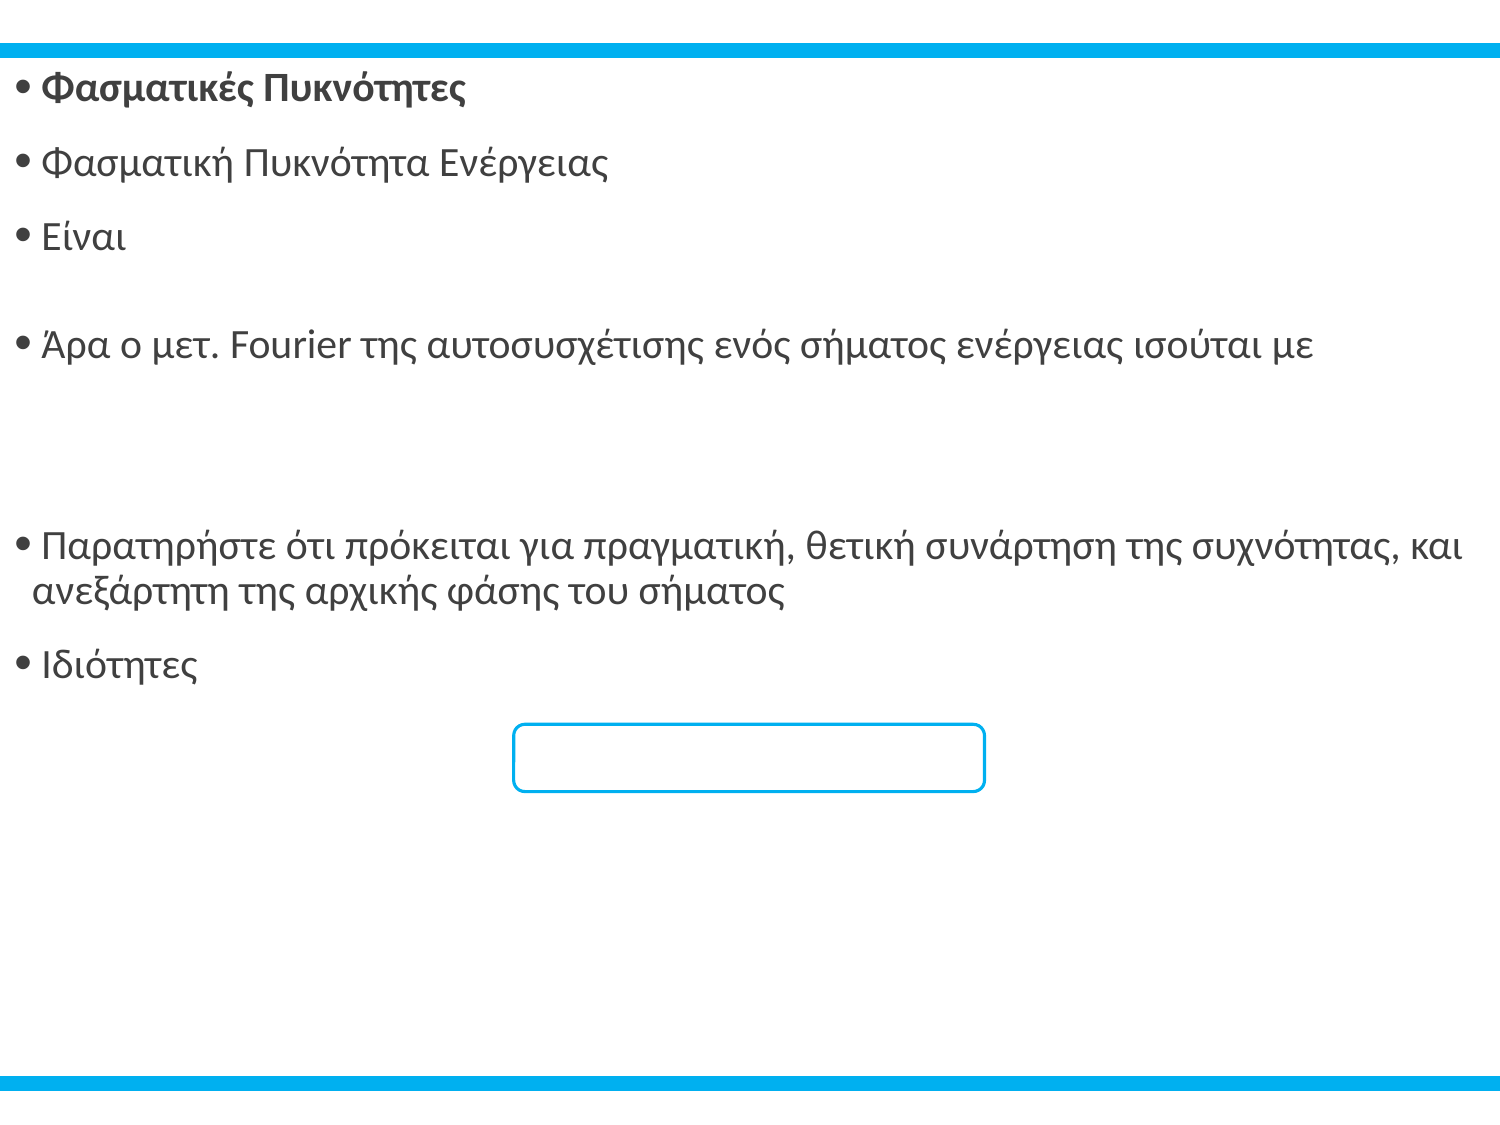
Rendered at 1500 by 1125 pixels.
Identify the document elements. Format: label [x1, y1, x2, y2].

text_box [512, 722, 986, 793]
text_box [0, 43, 1500, 58]
text_box [0, 1076, 1500, 1091]
